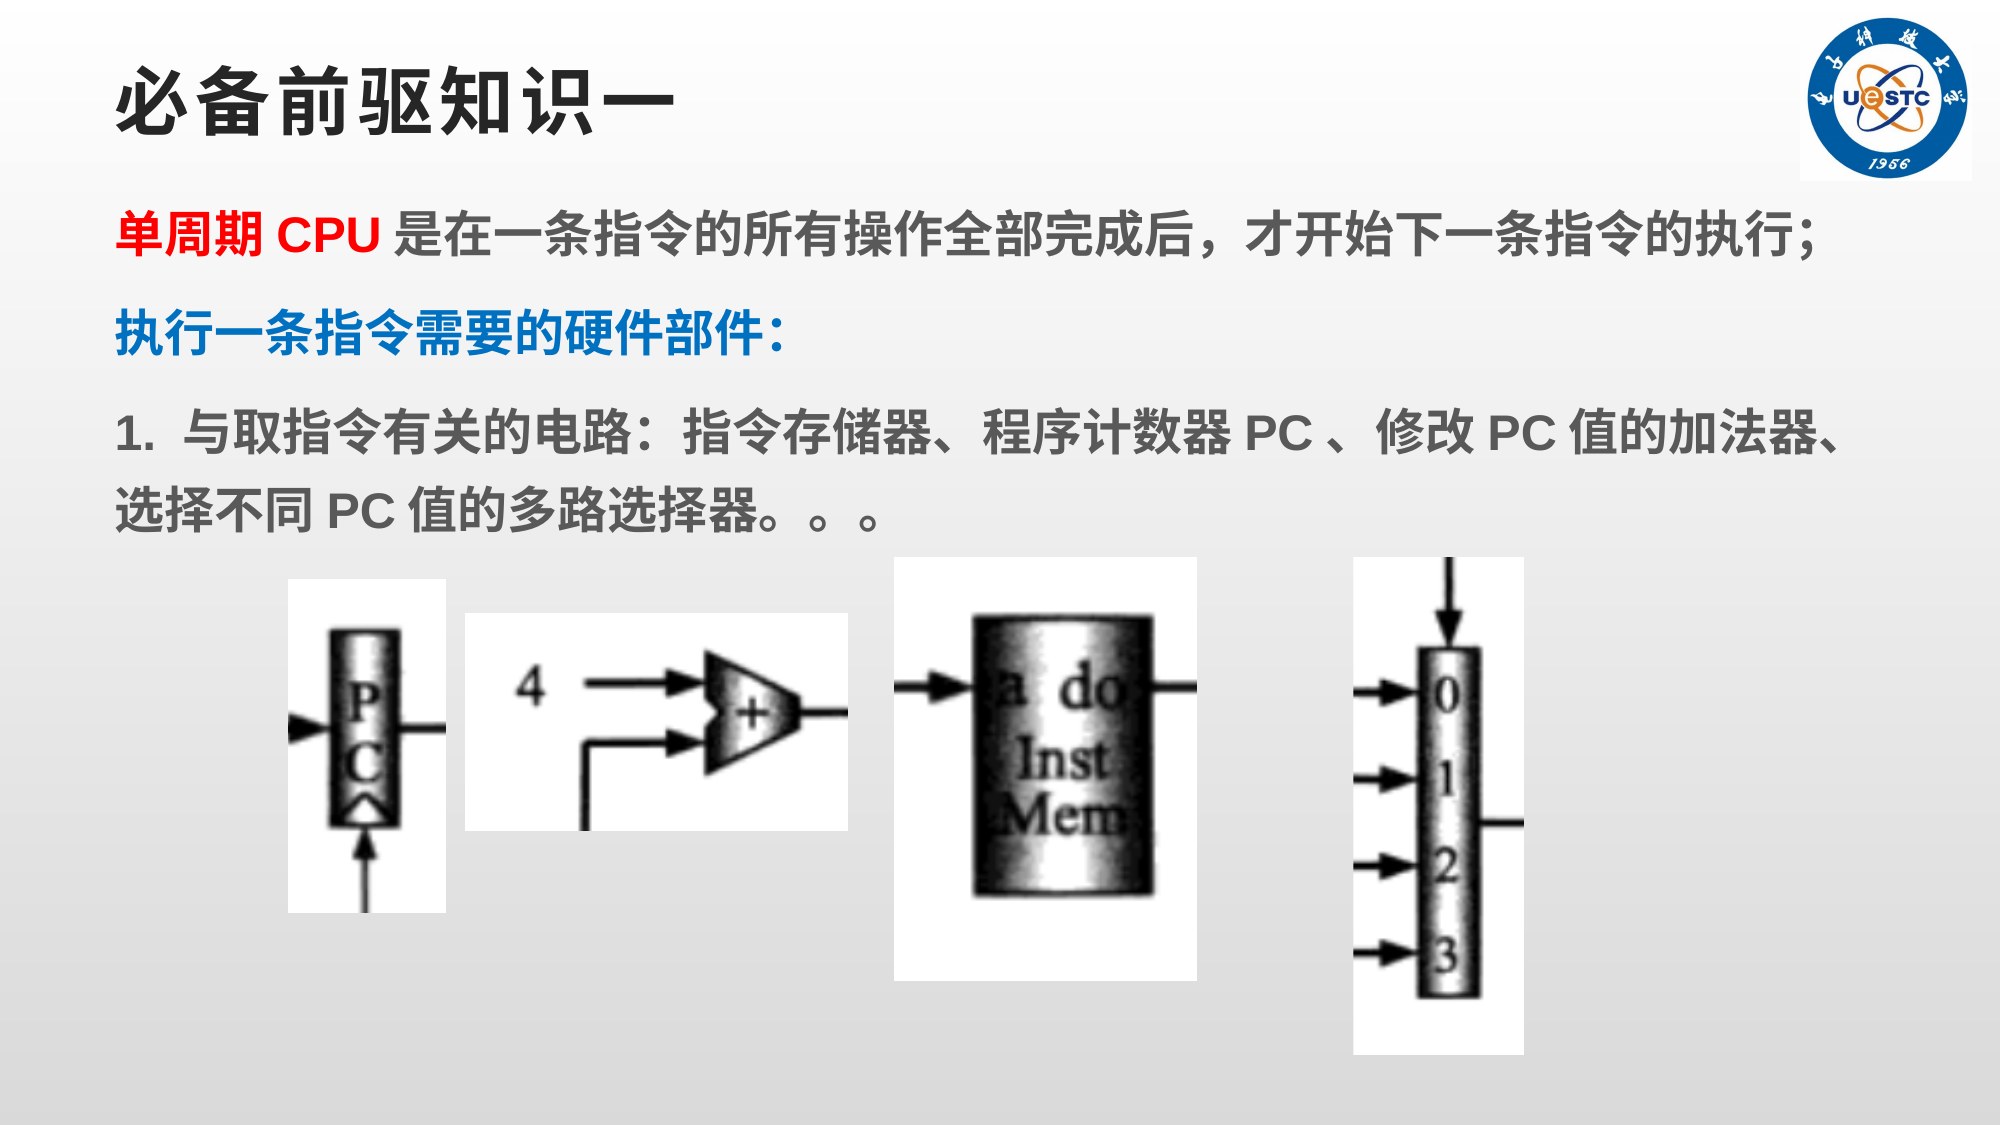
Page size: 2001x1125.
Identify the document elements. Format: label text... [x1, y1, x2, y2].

title 必备前驱知识一 [99, 41, 1900, 158]
picture [1800, 14, 1972, 181]
picture [465, 613, 848, 831]
picture [1353, 557, 1524, 1055]
picture [288, 579, 446, 913]
list 单周期CPU是在一条指令的所有操作全部完成后，才开始下一条指令的执行； 执行一条指令需要的硬件部件： 1. 与取指令有关的电路：指令存储器、程序计数器PC、修改PC值的加法器、选择不同PC值的多路选择器。。。 [99, 177, 1900, 958]
picture [894, 557, 1197, 981]
